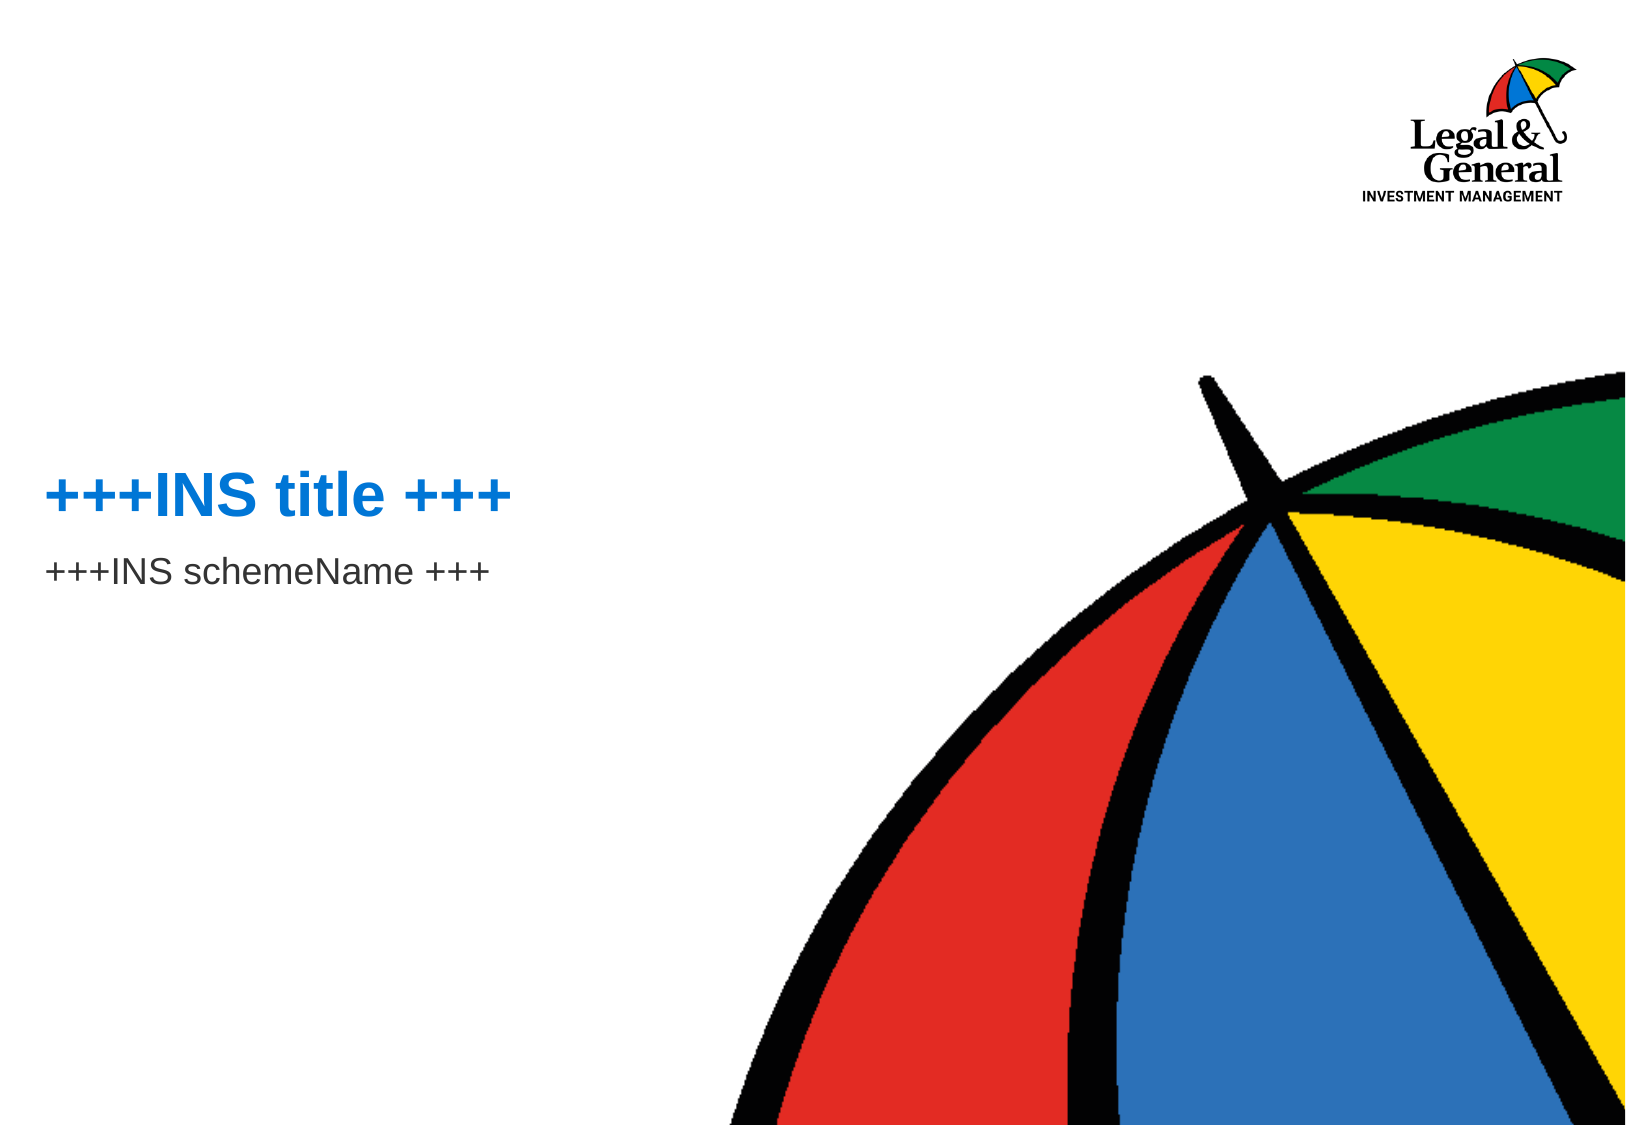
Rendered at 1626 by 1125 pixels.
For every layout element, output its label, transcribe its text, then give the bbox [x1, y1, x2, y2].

picture [1334, 29, 1605, 230]
picture [673, 296, 1626, 1125]
text_box +++INS schemeName +++ [44, 550, 924, 822]
text_box +++INS title +++ [44, 137, 924, 530]
